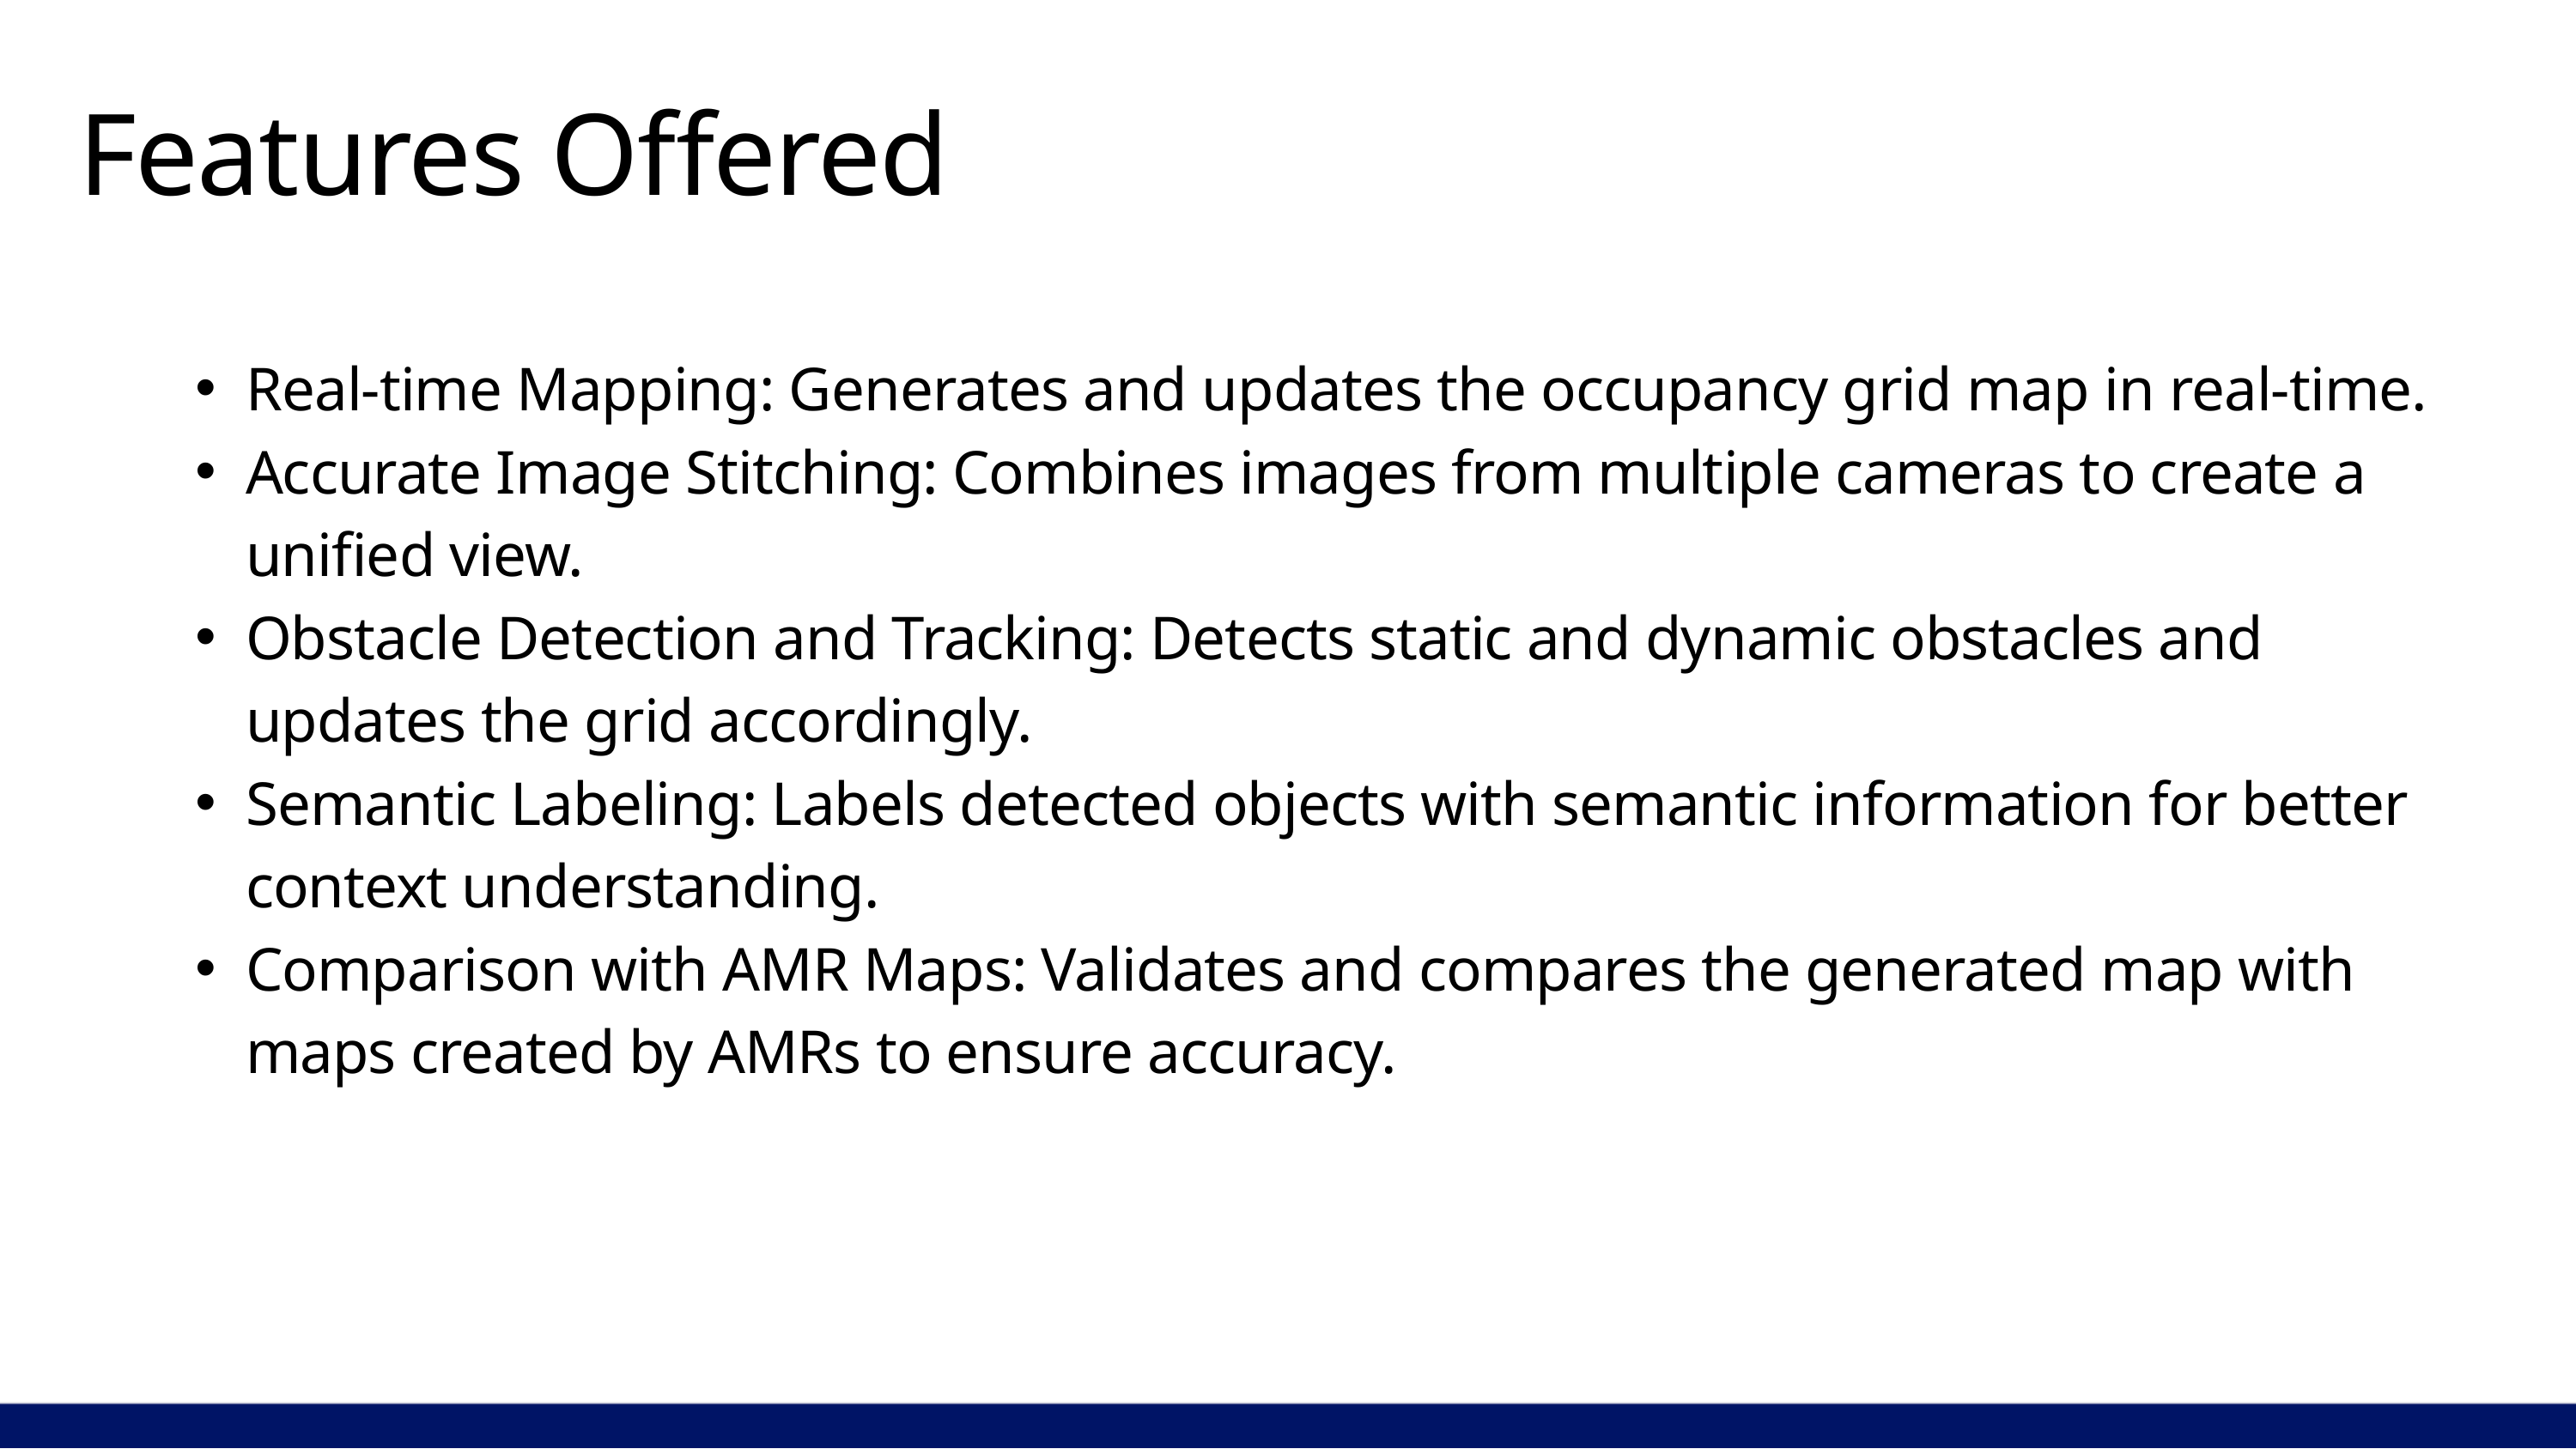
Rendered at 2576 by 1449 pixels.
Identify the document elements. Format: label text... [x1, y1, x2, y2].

text_box Real-time Mapping: Generates and updates the occupancy grid map in real-time. Accurate Image Stitching: Combines images from multiple cameras to create a unified view. Obstacle Detection and Tracking: Detects static and dynamic obstacles and updates the grid accordingly. Semantic Labeling: Labels detected objects with semantic information for better context understanding. Comparison with AMR Maps: Validates and compares the generated map with maps created by AMRs to ensure accuracy. [144, 340, 2432, 1169]
text_box Features Offered [78, 60, 1089, 218]
text_box [0, 1389, 2576, 1448]
